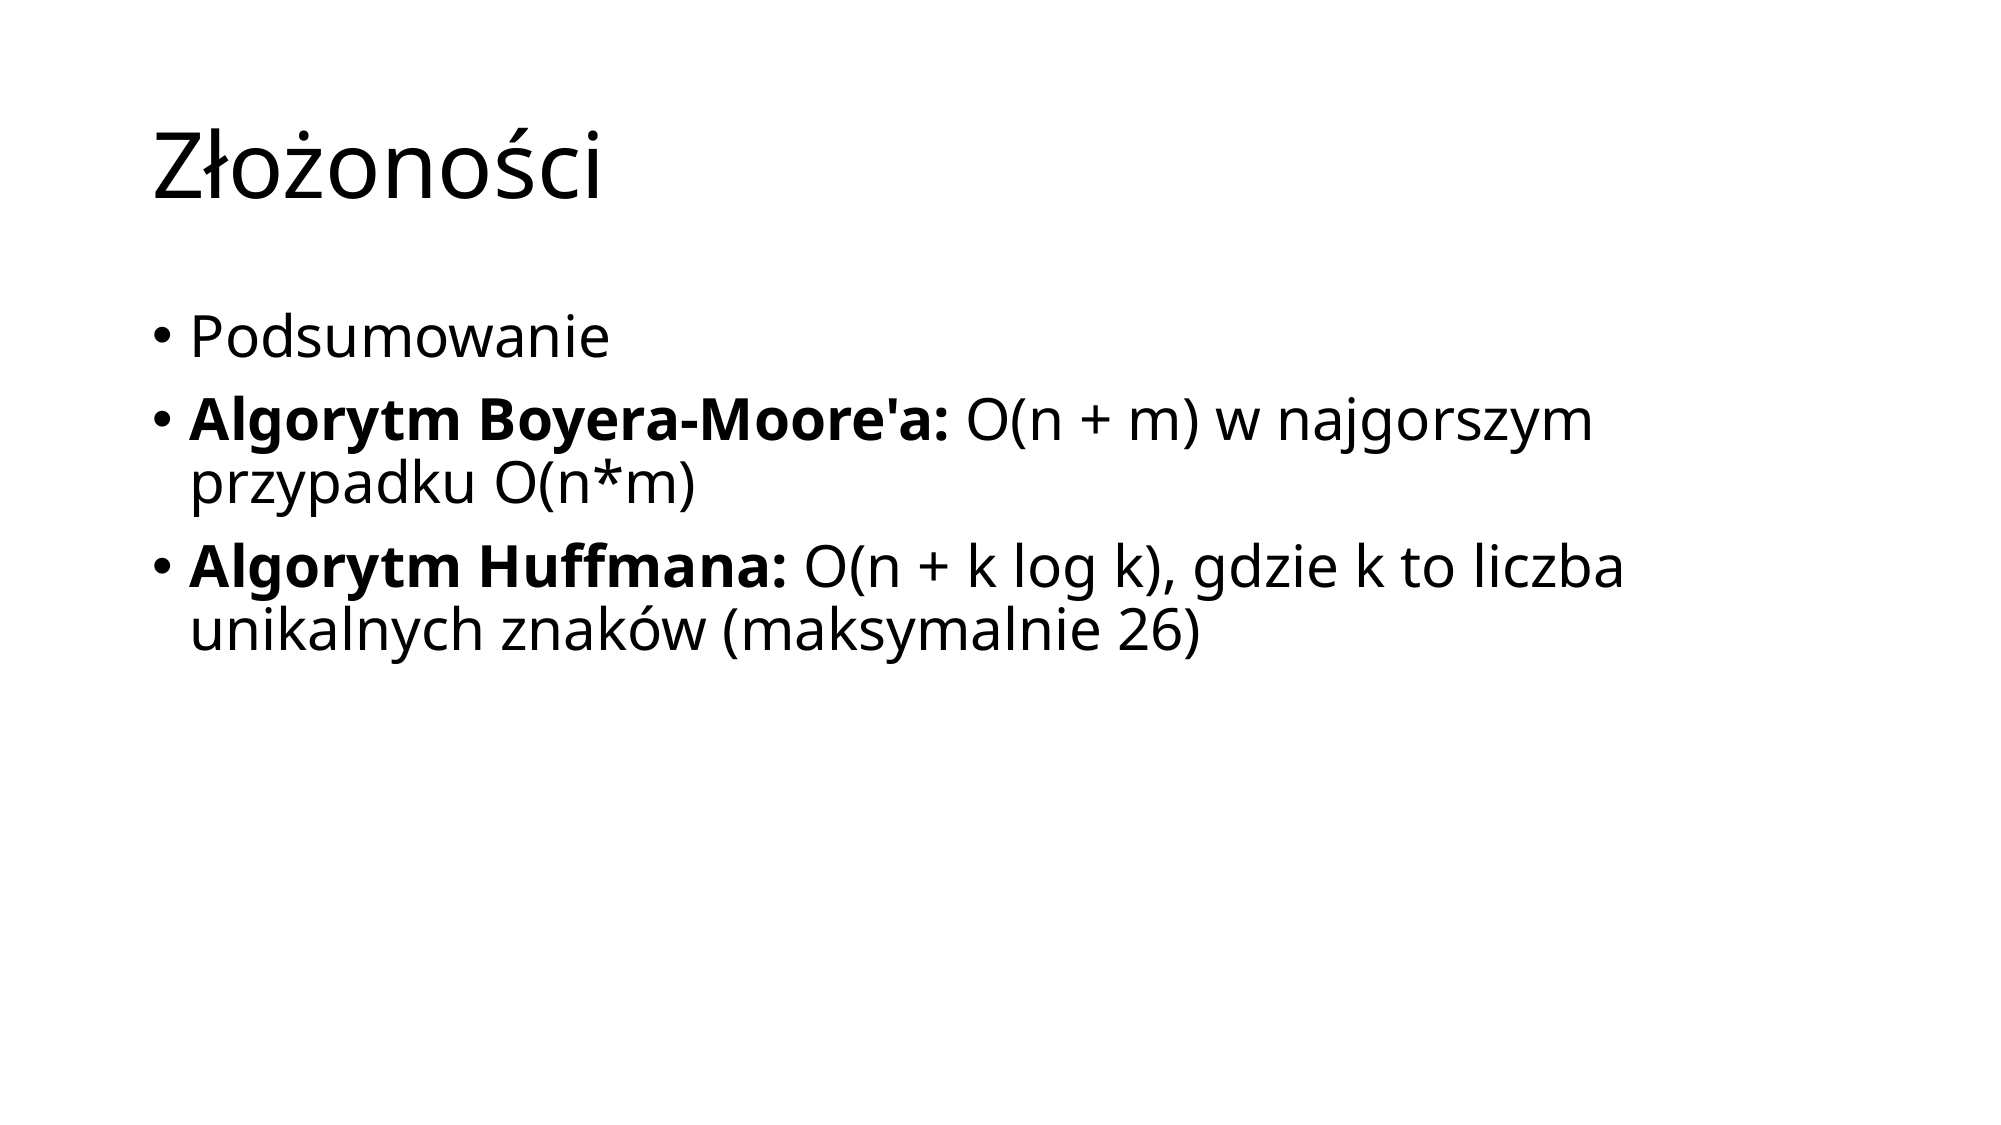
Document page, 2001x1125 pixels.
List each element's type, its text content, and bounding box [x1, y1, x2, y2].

title Złożoności [137, 59, 1863, 278]
list Podsumowanie Algorytm Boyera-Moore'a: O(n + m) w najgorszym przypadku O(n*m) Algorytm Huffmana: O(n + k log k), gdzie k to liczba unikalnych znaków (maksymalnie 26) [137, 299, 1863, 1014]
